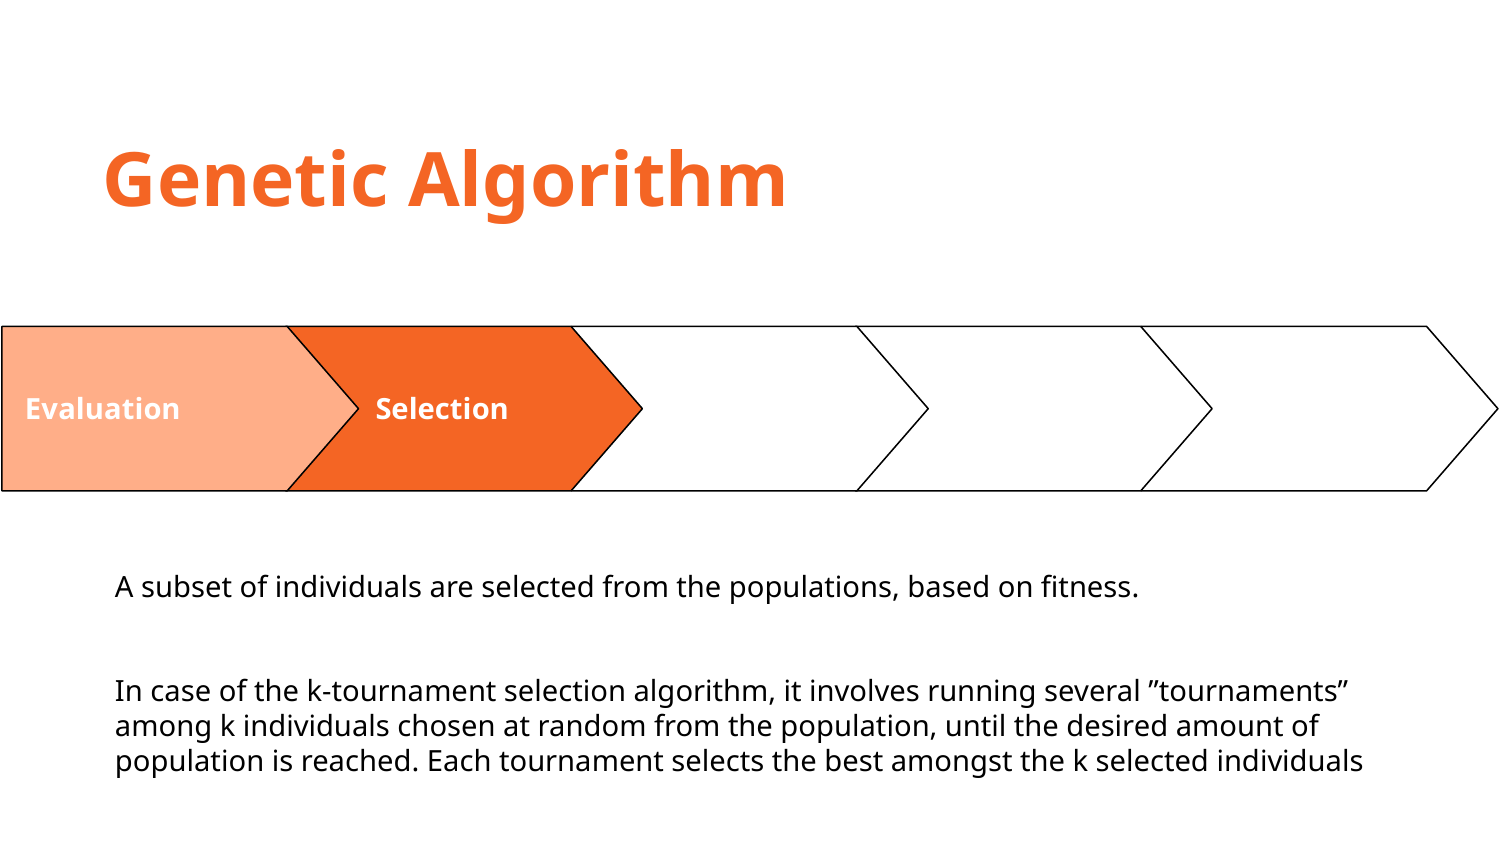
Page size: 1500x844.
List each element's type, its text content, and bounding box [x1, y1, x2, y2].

text_box [858, 326, 1183, 375]
text_box [858, 441, 1185, 491]
text_box [1142, 326, 1469, 375]
text_box Mutation [928, 375, 1212, 441]
text_box [1, 326, 331, 491]
text_box Replacement [1212, 375, 1500, 441]
text_box [288, 441, 615, 491]
text_box Selection [360, 375, 645, 441]
title Genetic Algorithm [87, 116, 941, 243]
text_box A subset of individuals are selected from the populations, based on fitness. In case of the k-tournament selection algorithm, it involves running several ”tournaments” among k individuals chosen at random from the population, until the desired amount of population is reached. Each tournament selects the best amongst the k selected individuals [100, 552, 1412, 793]
text_box [1142, 441, 1470, 491]
text_box Evaluation [10, 375, 360, 441]
text_box [572, 441, 901, 491]
text_box [288, 326, 614, 375]
text_box Crossover [645, 375, 928, 441]
text_box [572, 326, 900, 375]
